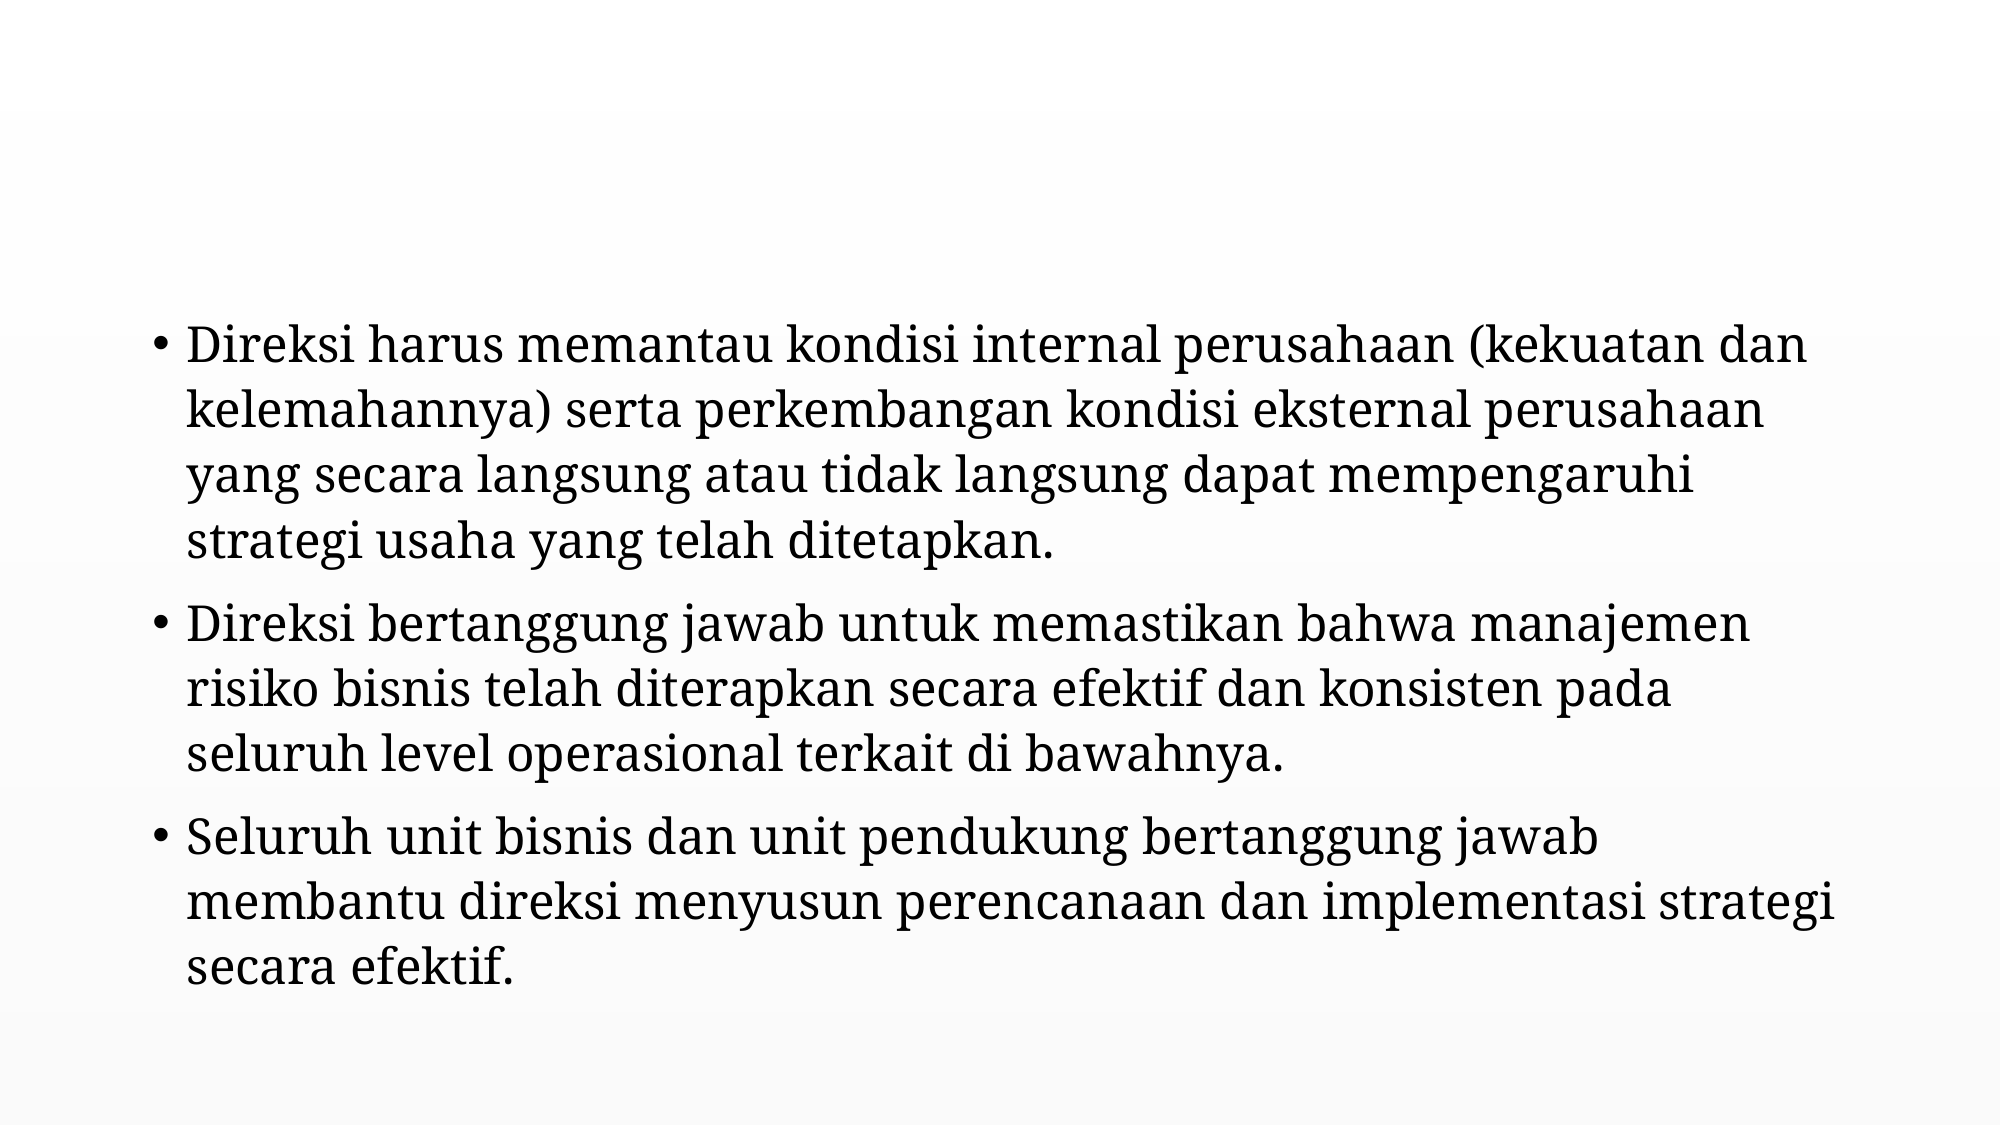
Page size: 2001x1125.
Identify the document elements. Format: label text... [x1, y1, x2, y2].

list Direksi harus memantau kondisi internal perusahaan (kekuatan dan kelemahannya) serta perkembangan kondisi eksternal perusahaan yang secara langsung atau tidak langsung dapat mempengaruhi strategi usaha yang telah ditetapkan. Direksi bertanggung jawab untuk memastikan bahwa manajemen risiko bisnis telah diterapkan secara efektif dan konsisten pada seluruh level operasional terkait di bawahnya. Seluruh unit bisnis dan unit pendukung bertanggung jawab membantu direksi menyusun perencanaan dan implementasi strategi secara efektif. [137, 299, 1863, 1014]
